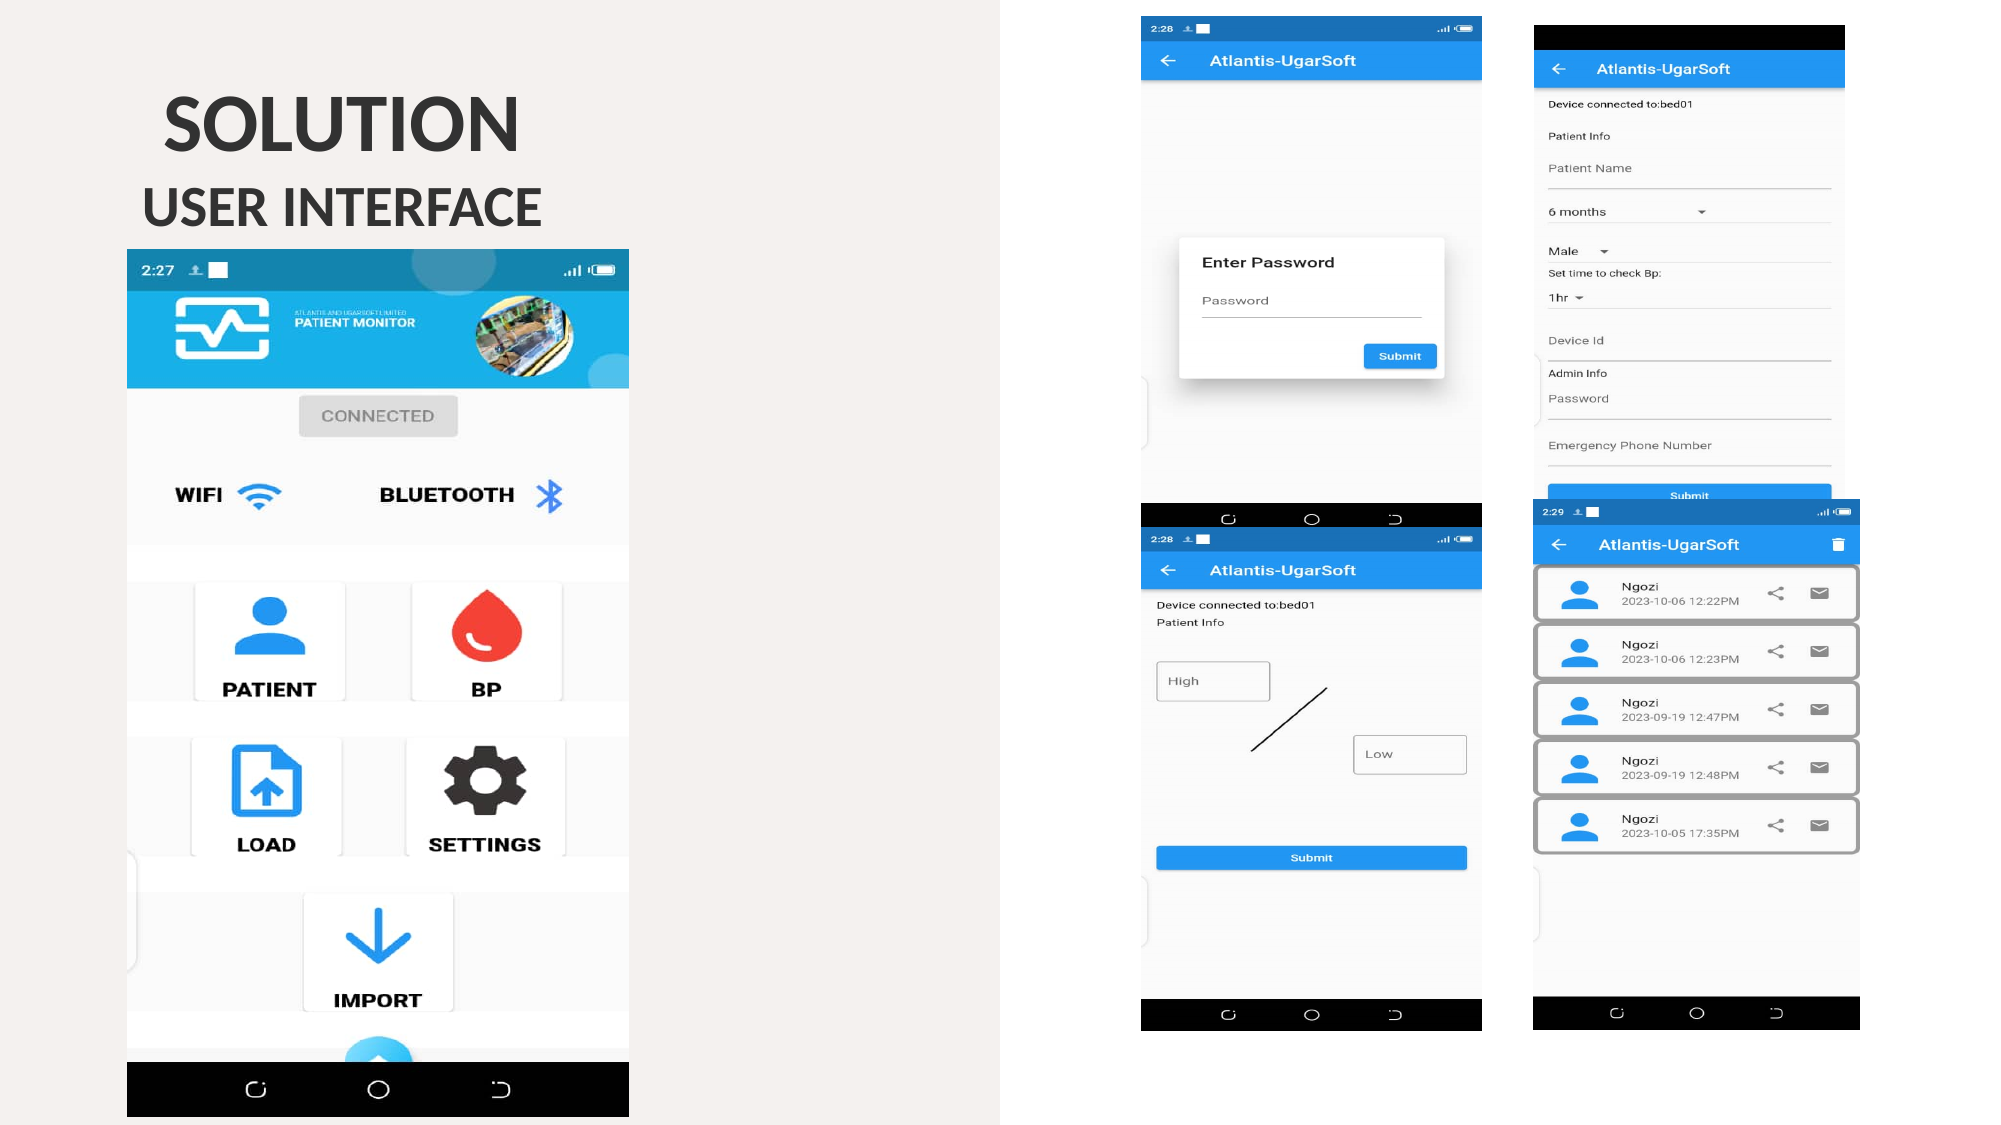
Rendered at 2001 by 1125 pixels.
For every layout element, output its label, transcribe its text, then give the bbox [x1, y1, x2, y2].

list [127, 249, 629, 1117]
title SOLUTION USER INTERFACE [126, 48, 629, 259]
picture [1141, 16, 1482, 1031]
text_box [1001, 0, 2000, 1125]
picture [1533, 25, 1860, 1030]
text_box [0, 0, 1001, 1125]
